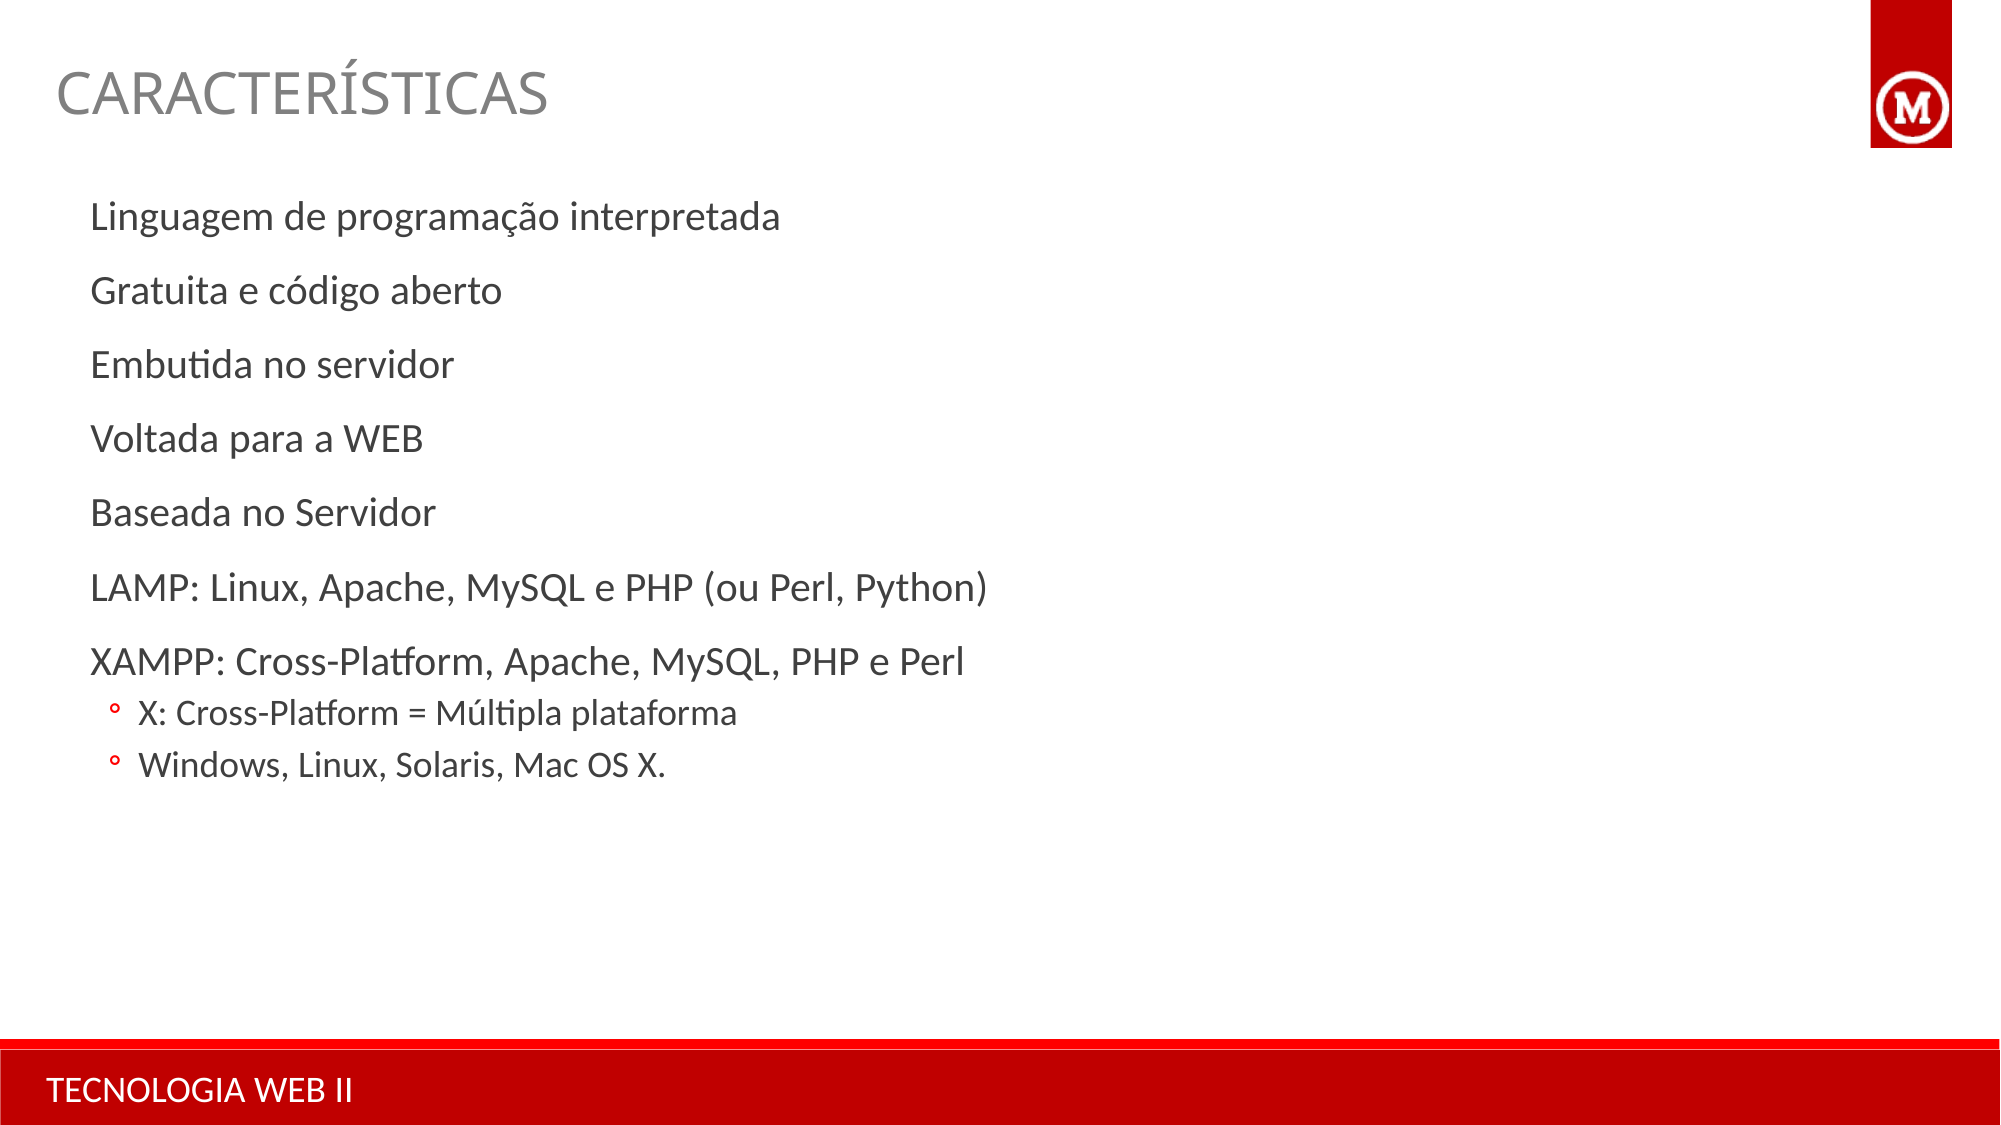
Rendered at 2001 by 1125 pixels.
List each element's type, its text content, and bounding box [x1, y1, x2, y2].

picture [1873, 69, 1953, 148]
list Linguagem de programação interpretada Gratuita e código aberto Embutida no servidor Voltada para a WEB Baseada no Servidor LAMP: Linux, Apache, MySQL e PHP (ou Perl, Python) XAMPP: Cross-Platform, Apache, MySQL, PHP e Perl X: Cross-Platform = Múltipla plataforma Windows, Linux, Solaris, Mac OS X. [75, 186, 1726, 847]
text_box CARACTERÍSTICAS [40, 48, 565, 134]
